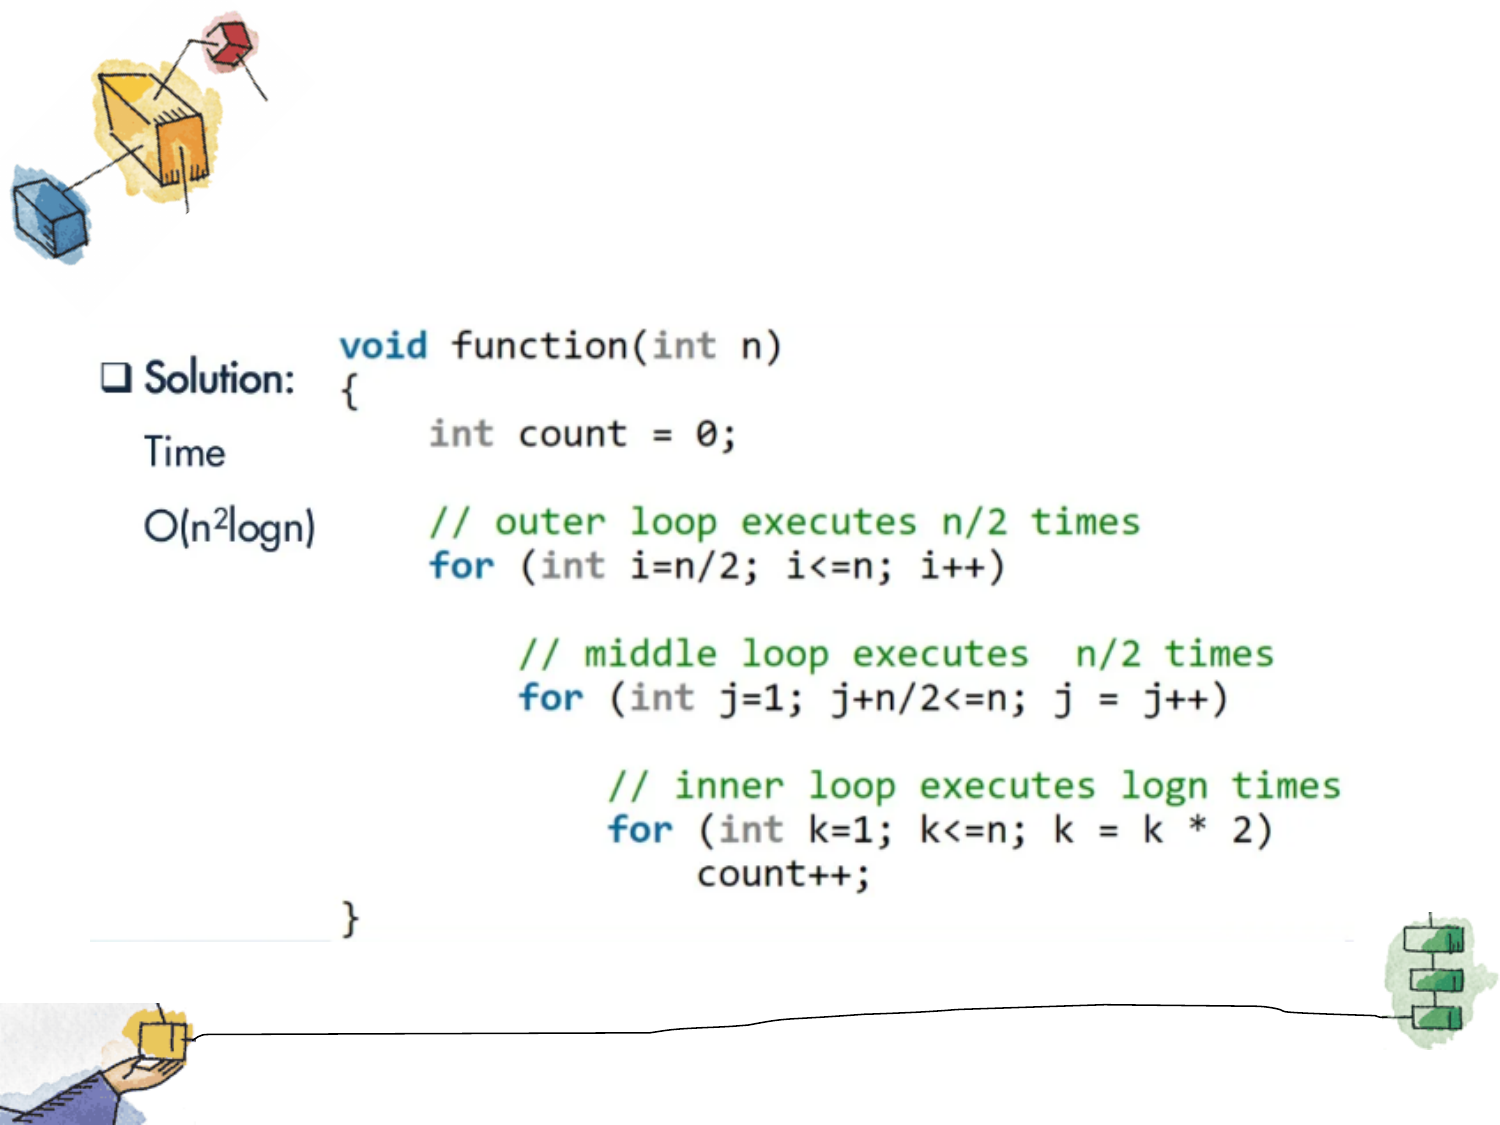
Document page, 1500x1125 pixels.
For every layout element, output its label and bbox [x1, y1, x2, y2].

picture [1382, 912, 1500, 1050]
picture [0, 0, 314, 316]
picture [0, 1003, 196, 1125]
list [90, 324, 1363, 942]
